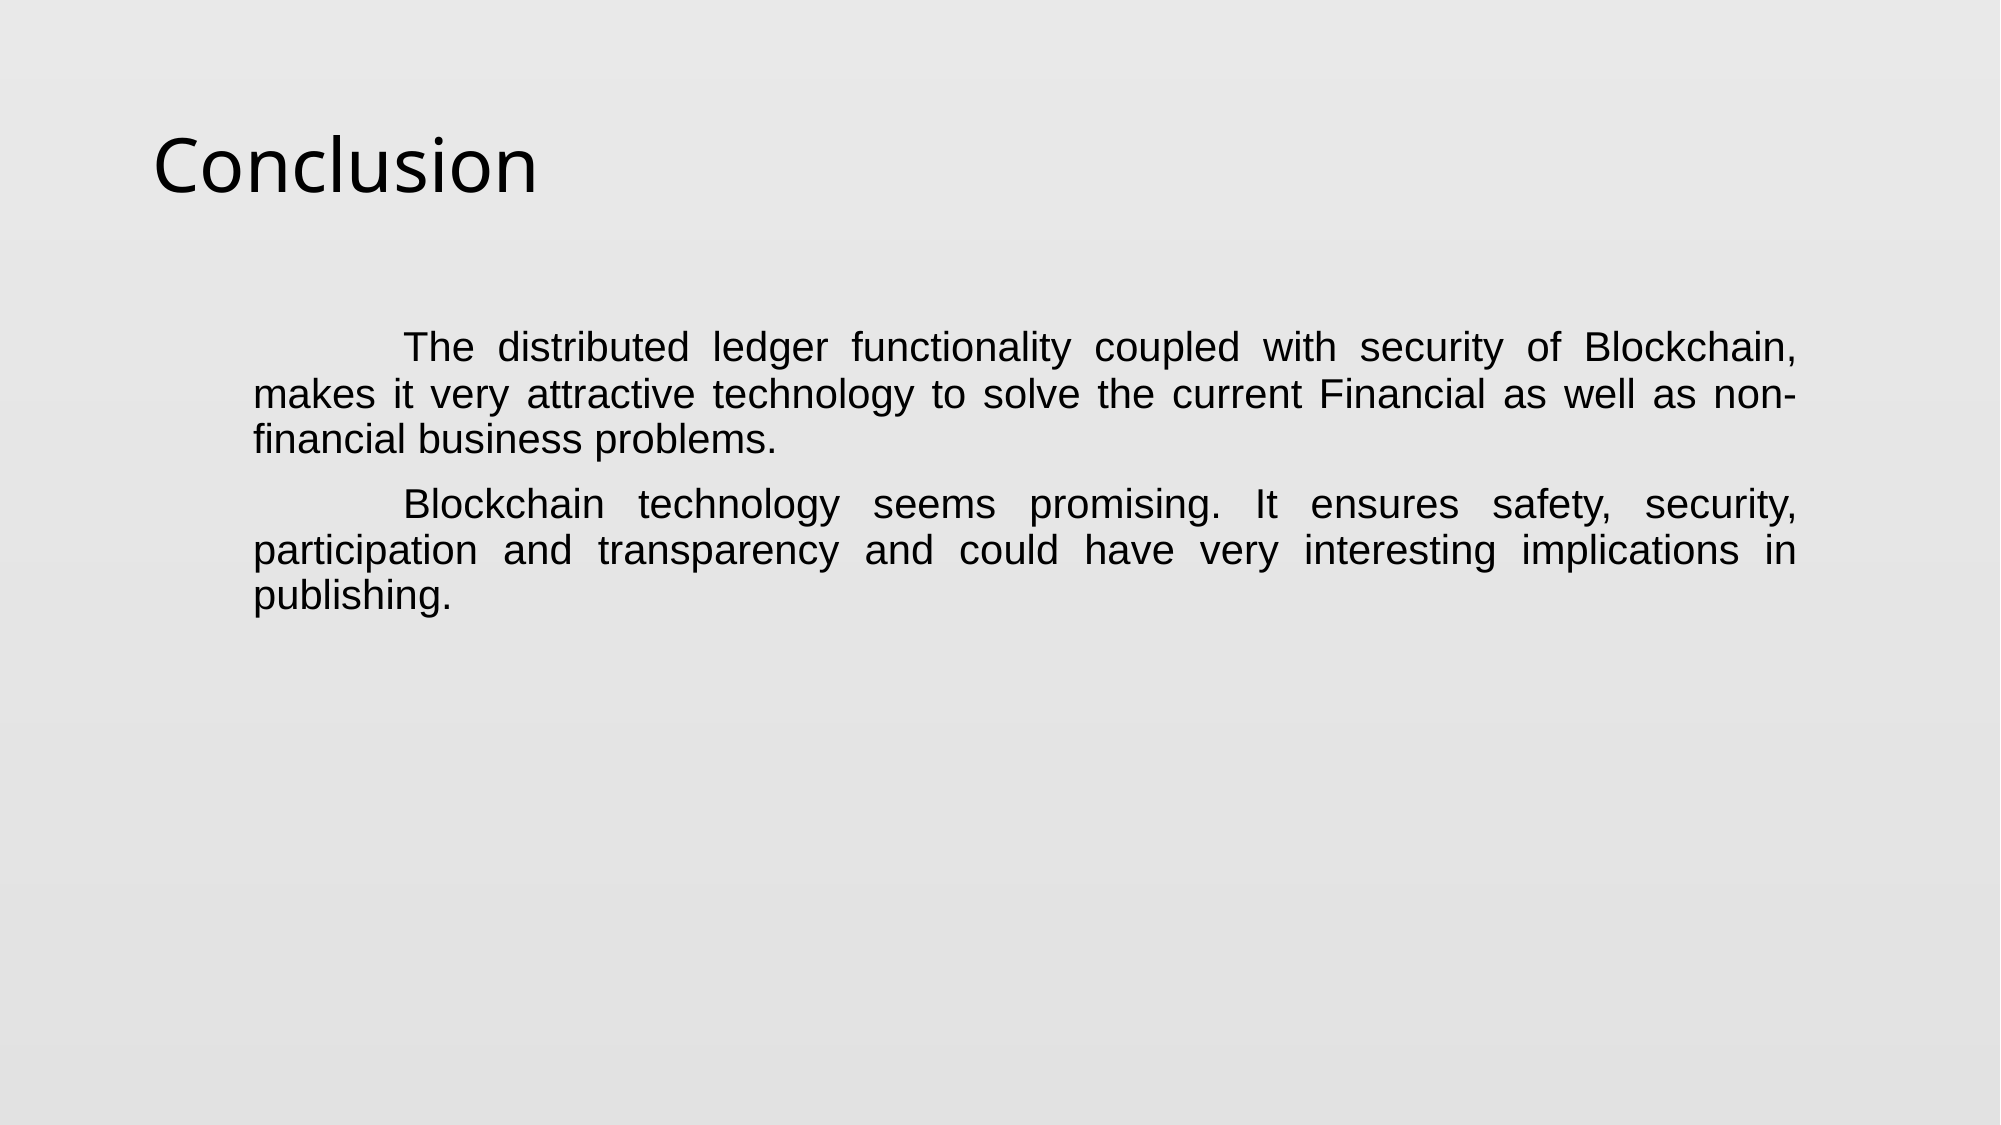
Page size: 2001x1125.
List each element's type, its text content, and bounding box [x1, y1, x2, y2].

list The distributed ledger functionality coupled with security of Blockchain, makes it very attractive technology to solve the current Financial as well as non-financial business problems. Blockchain technology seems promising. It ensures safety, security, participation and transparency and could have very interesting implications in publishing. [238, 310, 1814, 1014]
title Conclusion [137, 59, 1863, 278]
